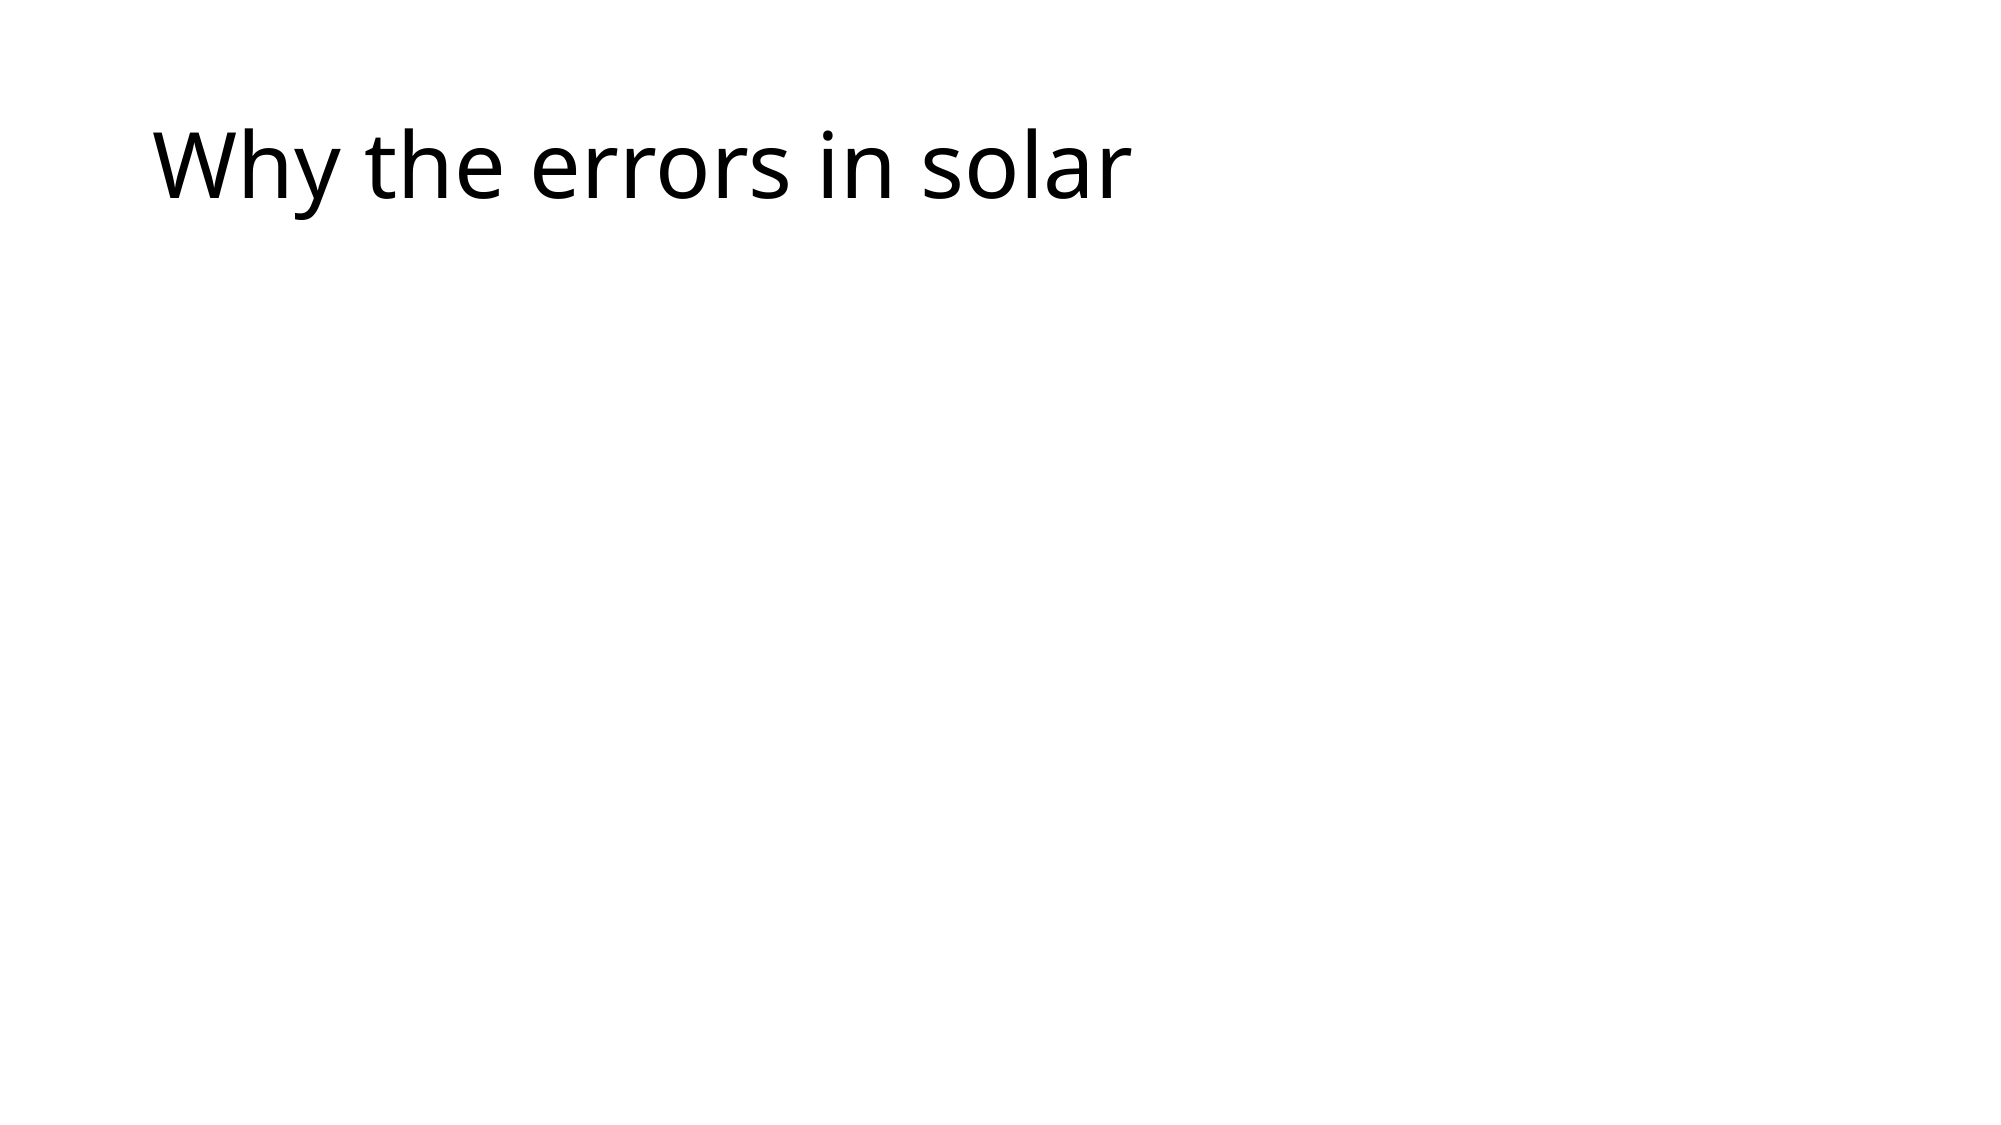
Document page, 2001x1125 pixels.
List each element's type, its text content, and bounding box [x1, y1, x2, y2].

title Why the errors in solar [137, 59, 1863, 278]
